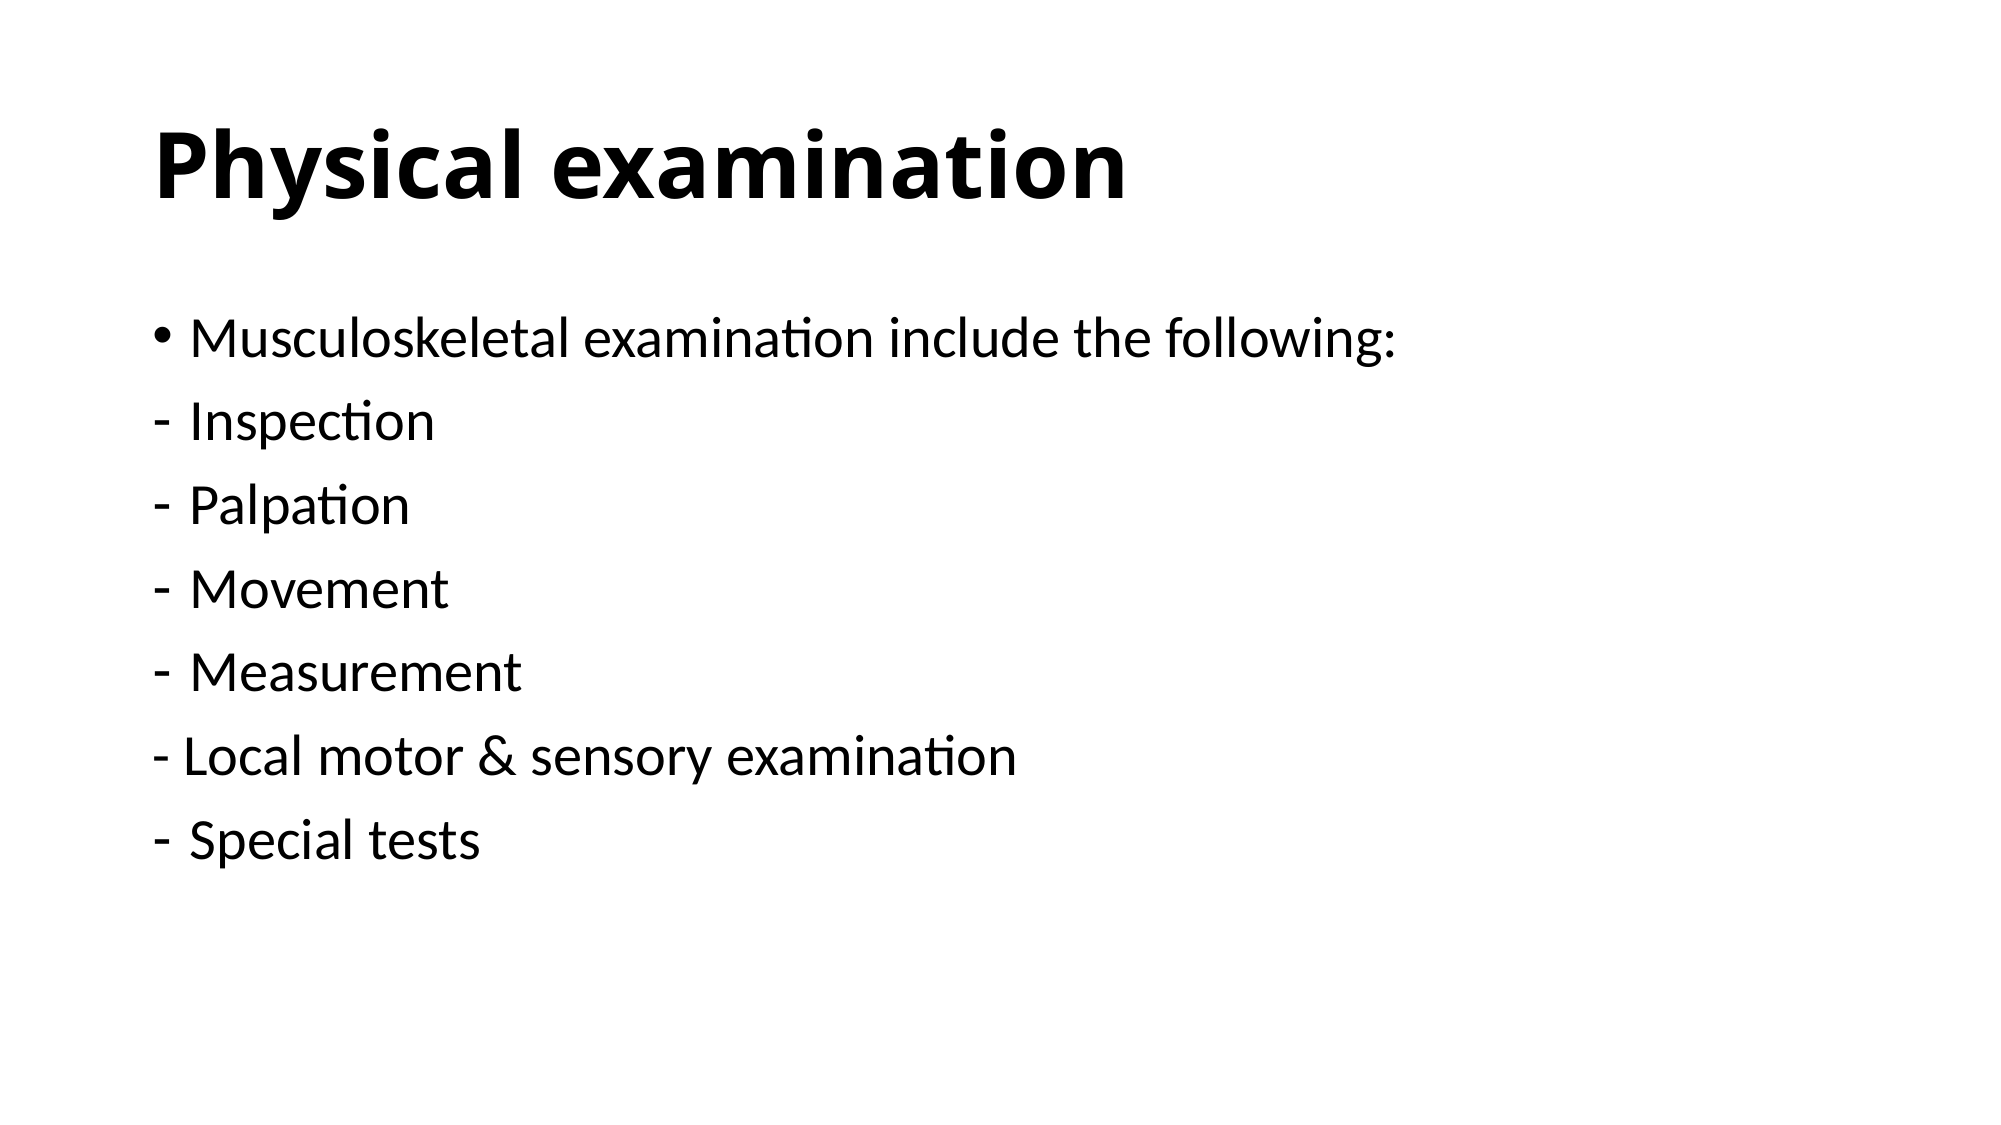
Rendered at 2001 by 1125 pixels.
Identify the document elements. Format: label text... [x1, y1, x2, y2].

list Musculoskeletal examination include the following: Inspection Palpation Movement Measurement - Local motor & sensory examination Special tests [137, 299, 1863, 1014]
title Physical examination [137, 59, 1863, 278]
